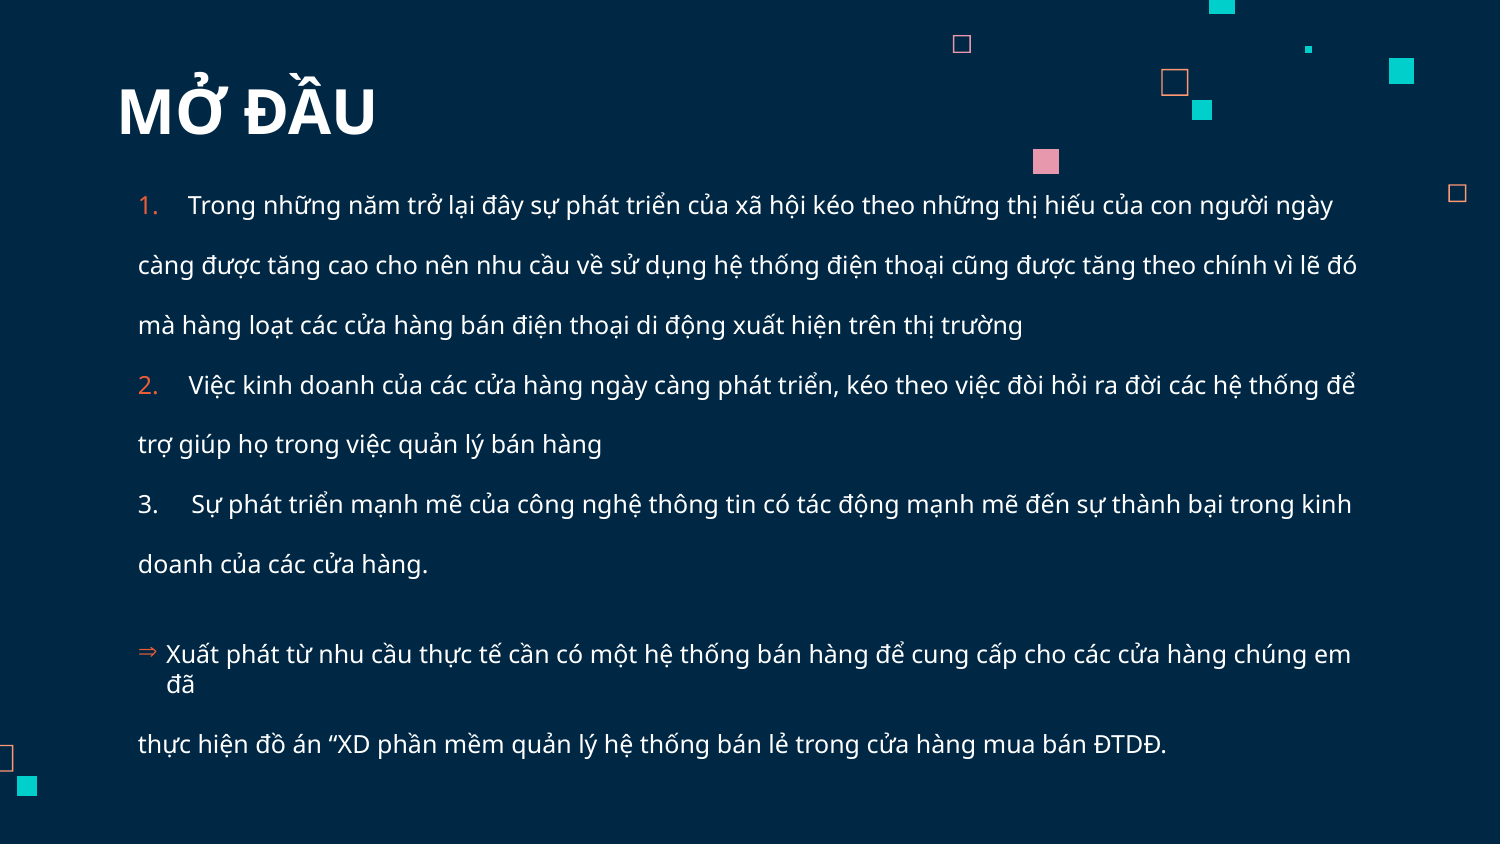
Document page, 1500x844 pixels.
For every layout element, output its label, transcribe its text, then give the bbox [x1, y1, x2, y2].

title MỞ ĐẦU [101, 67, 878, 163]
list Trong những năm trở lại đây sự phát triển của xã hội kéo theo những thị hiếu của con người ngày càng được tăng cao cho nên nhu cầu về sử dụng hệ thống điện thoại cũng được tăng theo chính vì lẽ đó mà hàng loạt các cửa hàng bán điện thoại di động xuất hiện trên thị trường Việc kinh doanh của các cửa hàng ngày càng phát triển, kéo theo việc đòi hỏi ra đời các hệ thống để trợ giúp họ trong việc quản lý bán hàng 3. Sự phát triển mạnh mẽ của công nghệ thông tin có tác động mạnh mẽ đến sự thành bại trong kinh doanh của các cửa hàng. Xuất phát từ nhu cầu thực tế cần có một hệ thống bán hàng để cung cấp cho các cửa hàng chúng em đã thực hiện đồ án “XD phần mềm quản lý hệ thống bán lẻ trong cửa hàng mua bán ĐTDĐ. [97, 174, 1389, 796]
